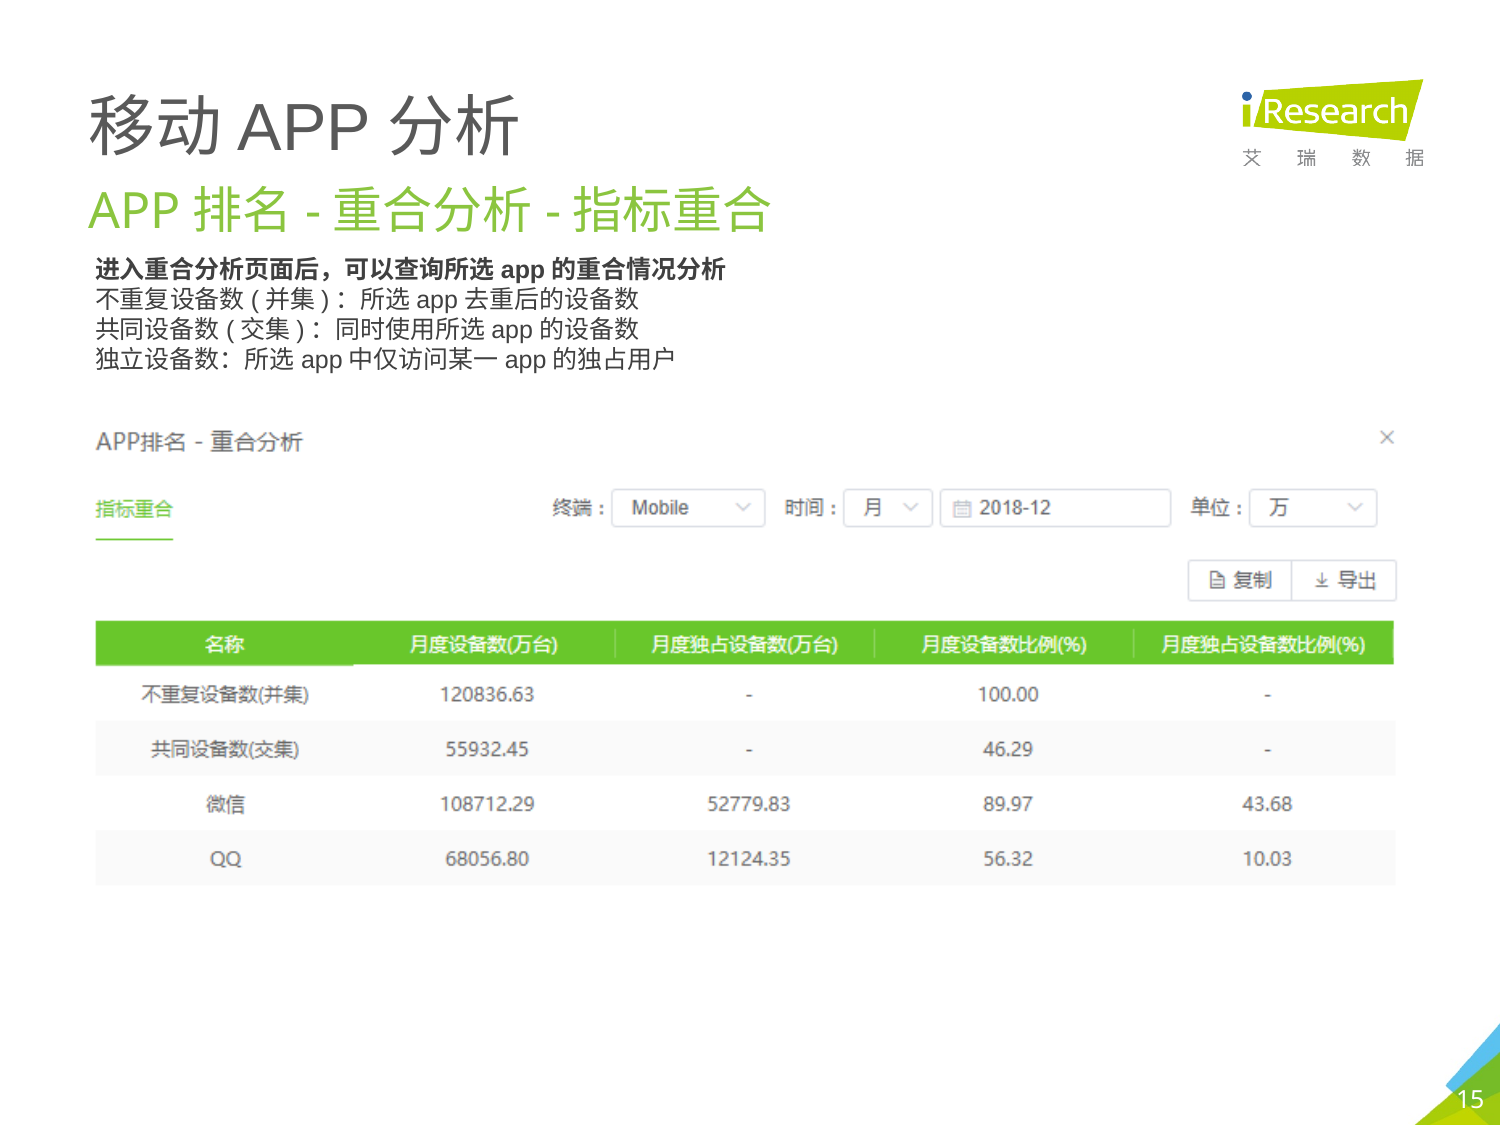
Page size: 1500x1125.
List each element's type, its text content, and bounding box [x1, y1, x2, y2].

title 移动APP分析 [88, 83, 1424, 161]
text_box 进入重合分析页面后，可以查询所选app的重合情况分析 不重复设备数(并集)：所选app去重后的设备数 共同设备数(交集)：同时使用所选app的设备数 独立设备数：所选app中仅访问某一app的独占用户 [80, 246, 1266, 382]
list APP排名-重合分析-指标重合 [88, 178, 1424, 238]
picture [0, 0, 1500, 1125]
